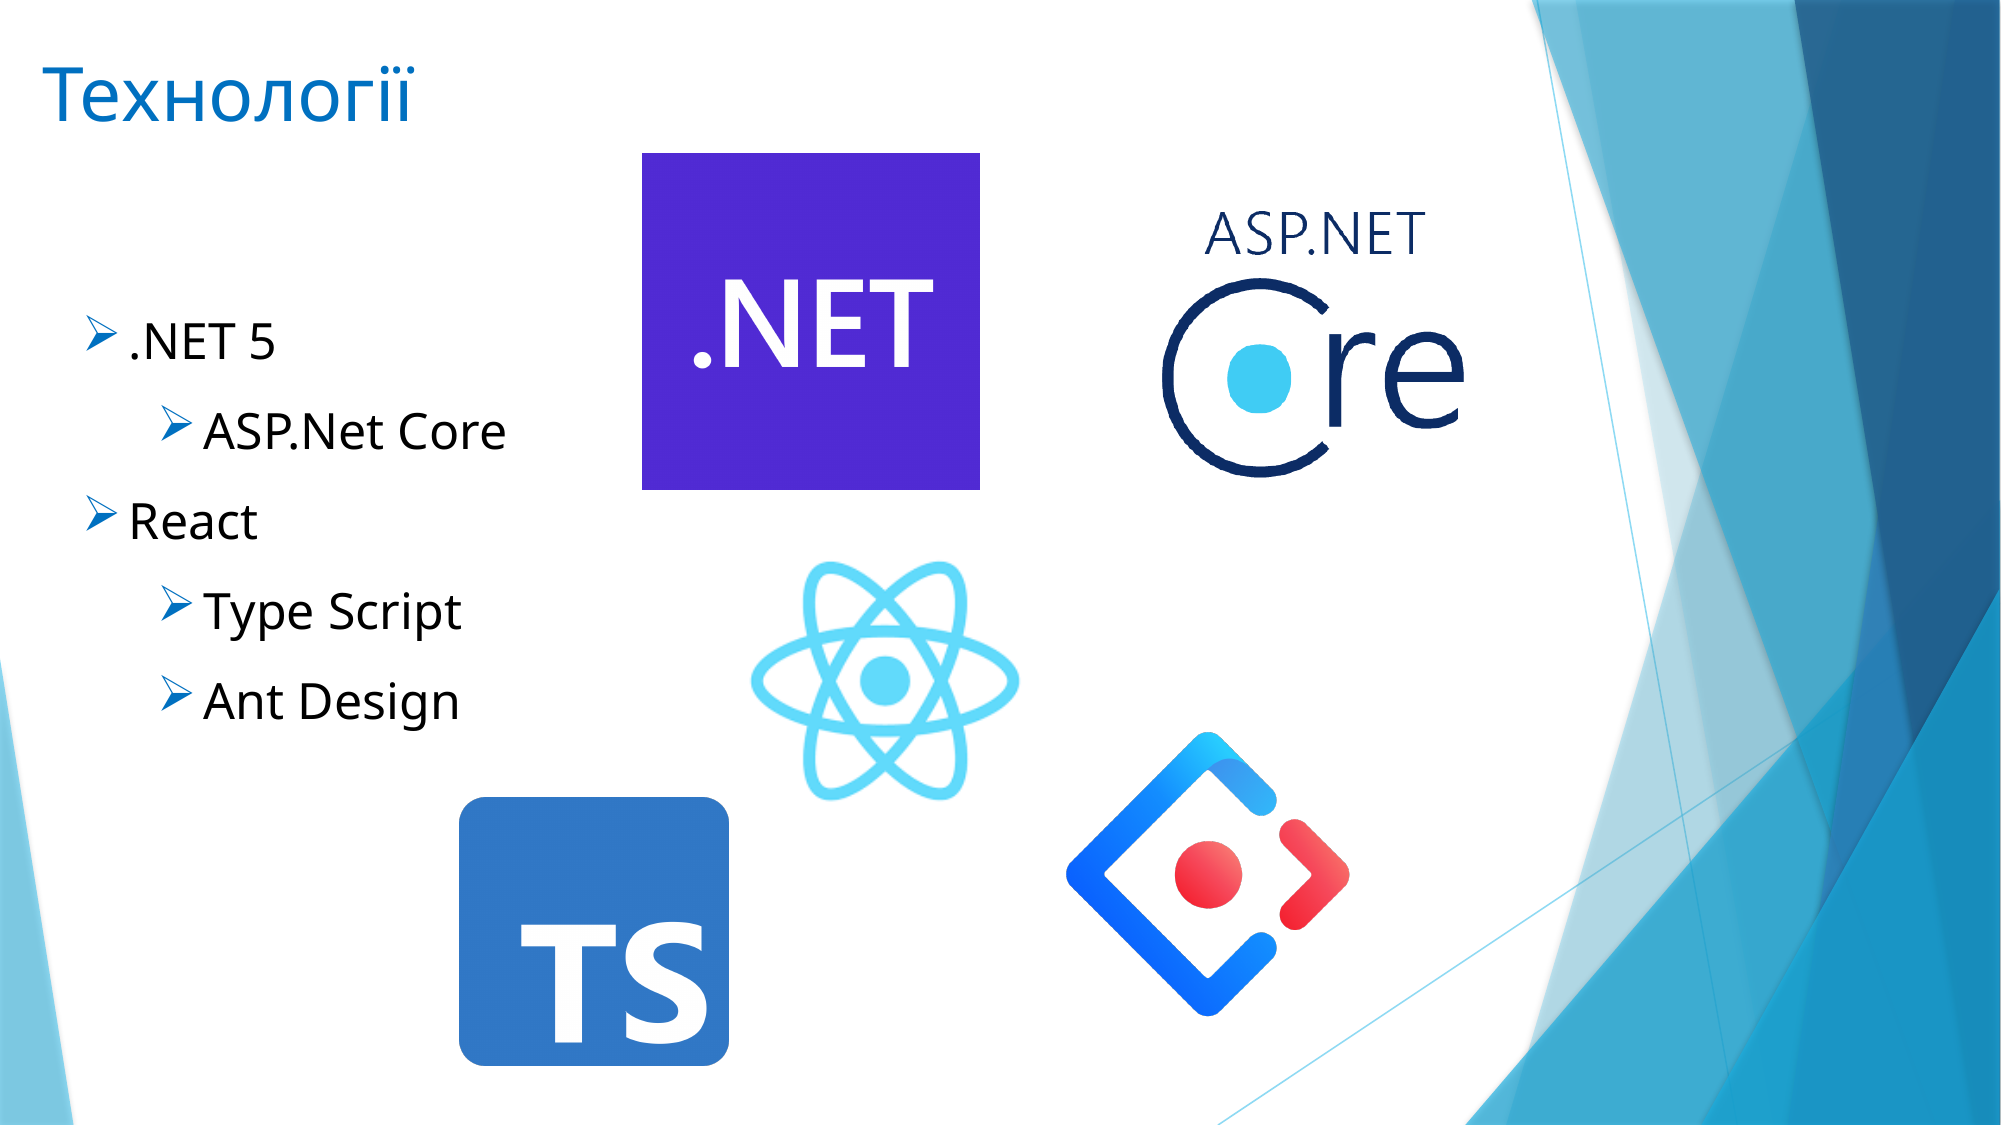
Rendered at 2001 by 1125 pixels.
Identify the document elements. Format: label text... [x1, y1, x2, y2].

picture [642, 153, 980, 491]
text_box Технології [27, 39, 1518, 162]
text_box .NET 5 ASP.Net Core React Type Script Ant Design [67, 272, 533, 737]
picture [459, 99, 1561, 1067]
